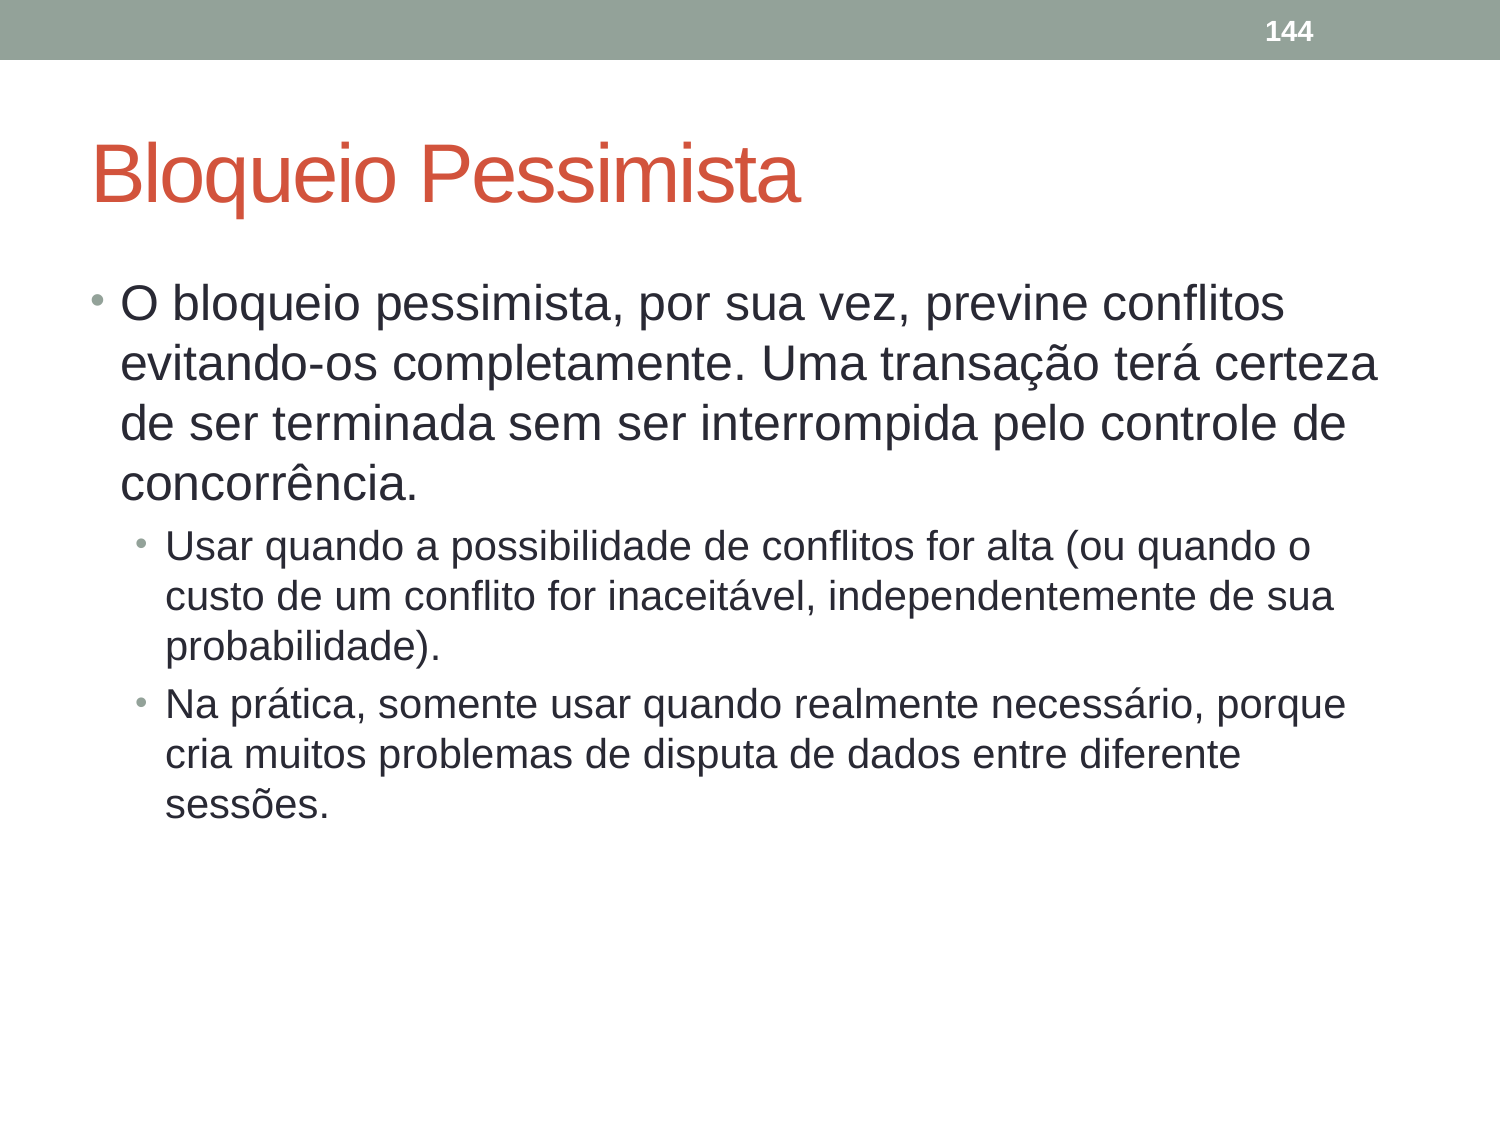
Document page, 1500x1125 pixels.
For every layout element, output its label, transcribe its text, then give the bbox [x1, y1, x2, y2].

title Bloqueio Pessimista [75, 87, 1425, 250]
slide_number 144 [1250, 3, 1425, 57]
list O bloqueio pessimista, por sua vez, previne conflitos evitando-os completamente. Uma transação terá certeza de ser terminada sem ser interrompida pelo controle de concorrência. Usar quando a possibilidade de conflitos for alta (ou quando o custo de um conflito for inaceitável, independentemente de sua probabilidade). Na prática, somente usar quando realmente necessário, porque cria muitos problemas de disputa de dados entre diferente sessões. [75, 262, 1425, 1063]
